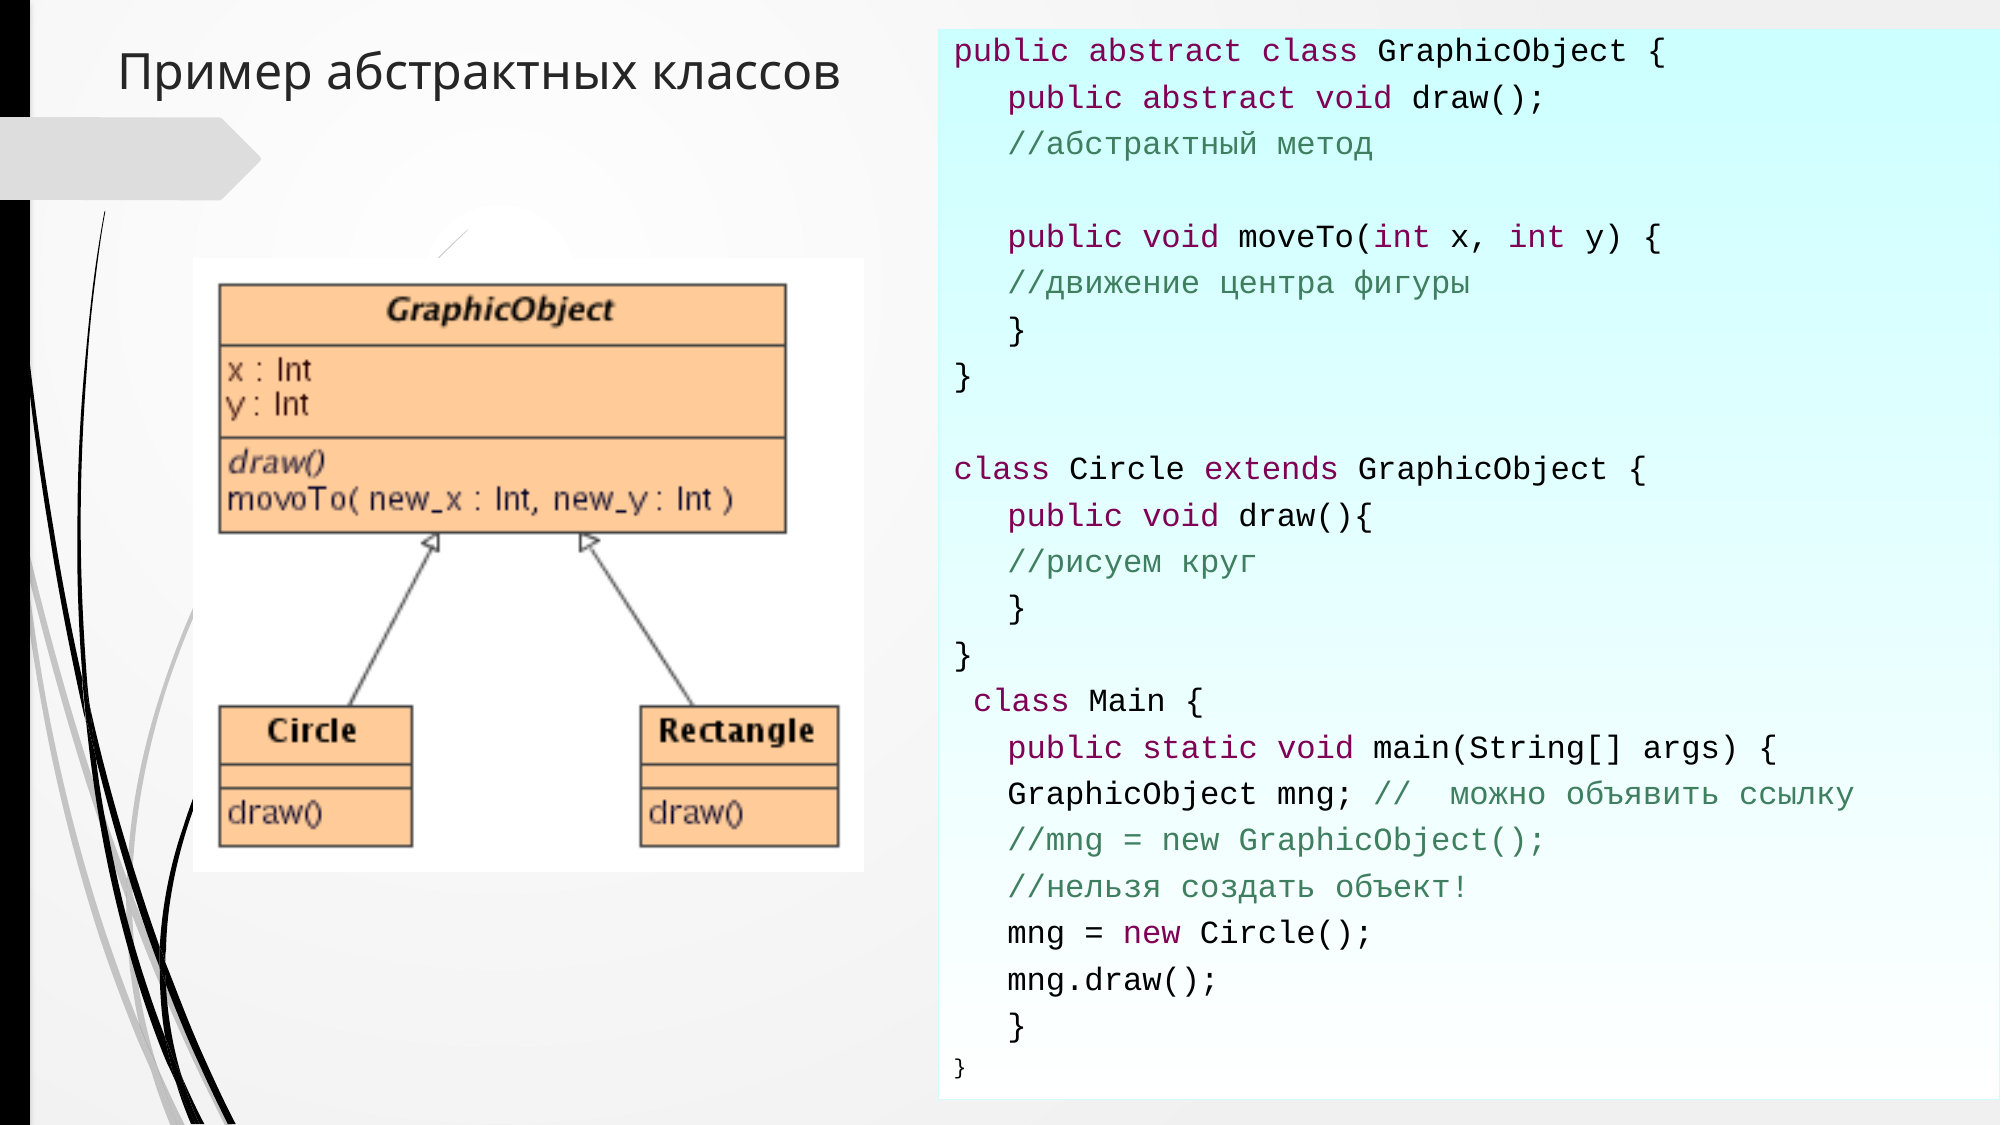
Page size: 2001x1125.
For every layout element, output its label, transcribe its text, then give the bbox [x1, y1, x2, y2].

list public abstract class GraphicObject { public abstract void draw(); //абстрактный метод public void moveTo(int x, int y) { //движение центра фигуры } } class Circle extends GraphicObject { public void draw(){ //рисуем круг } } class Main { public static void main(String[] args) { GraphicObject mng; // можно объявить ссылку //mng = new GraphicObject(); //нельзя создать объект! mng = new Circle(); mng.draw(); } } [938, 29, 2000, 1100]
title Пример абстрактных классов [102, 32, 938, 145]
picture [192, 258, 864, 872]
